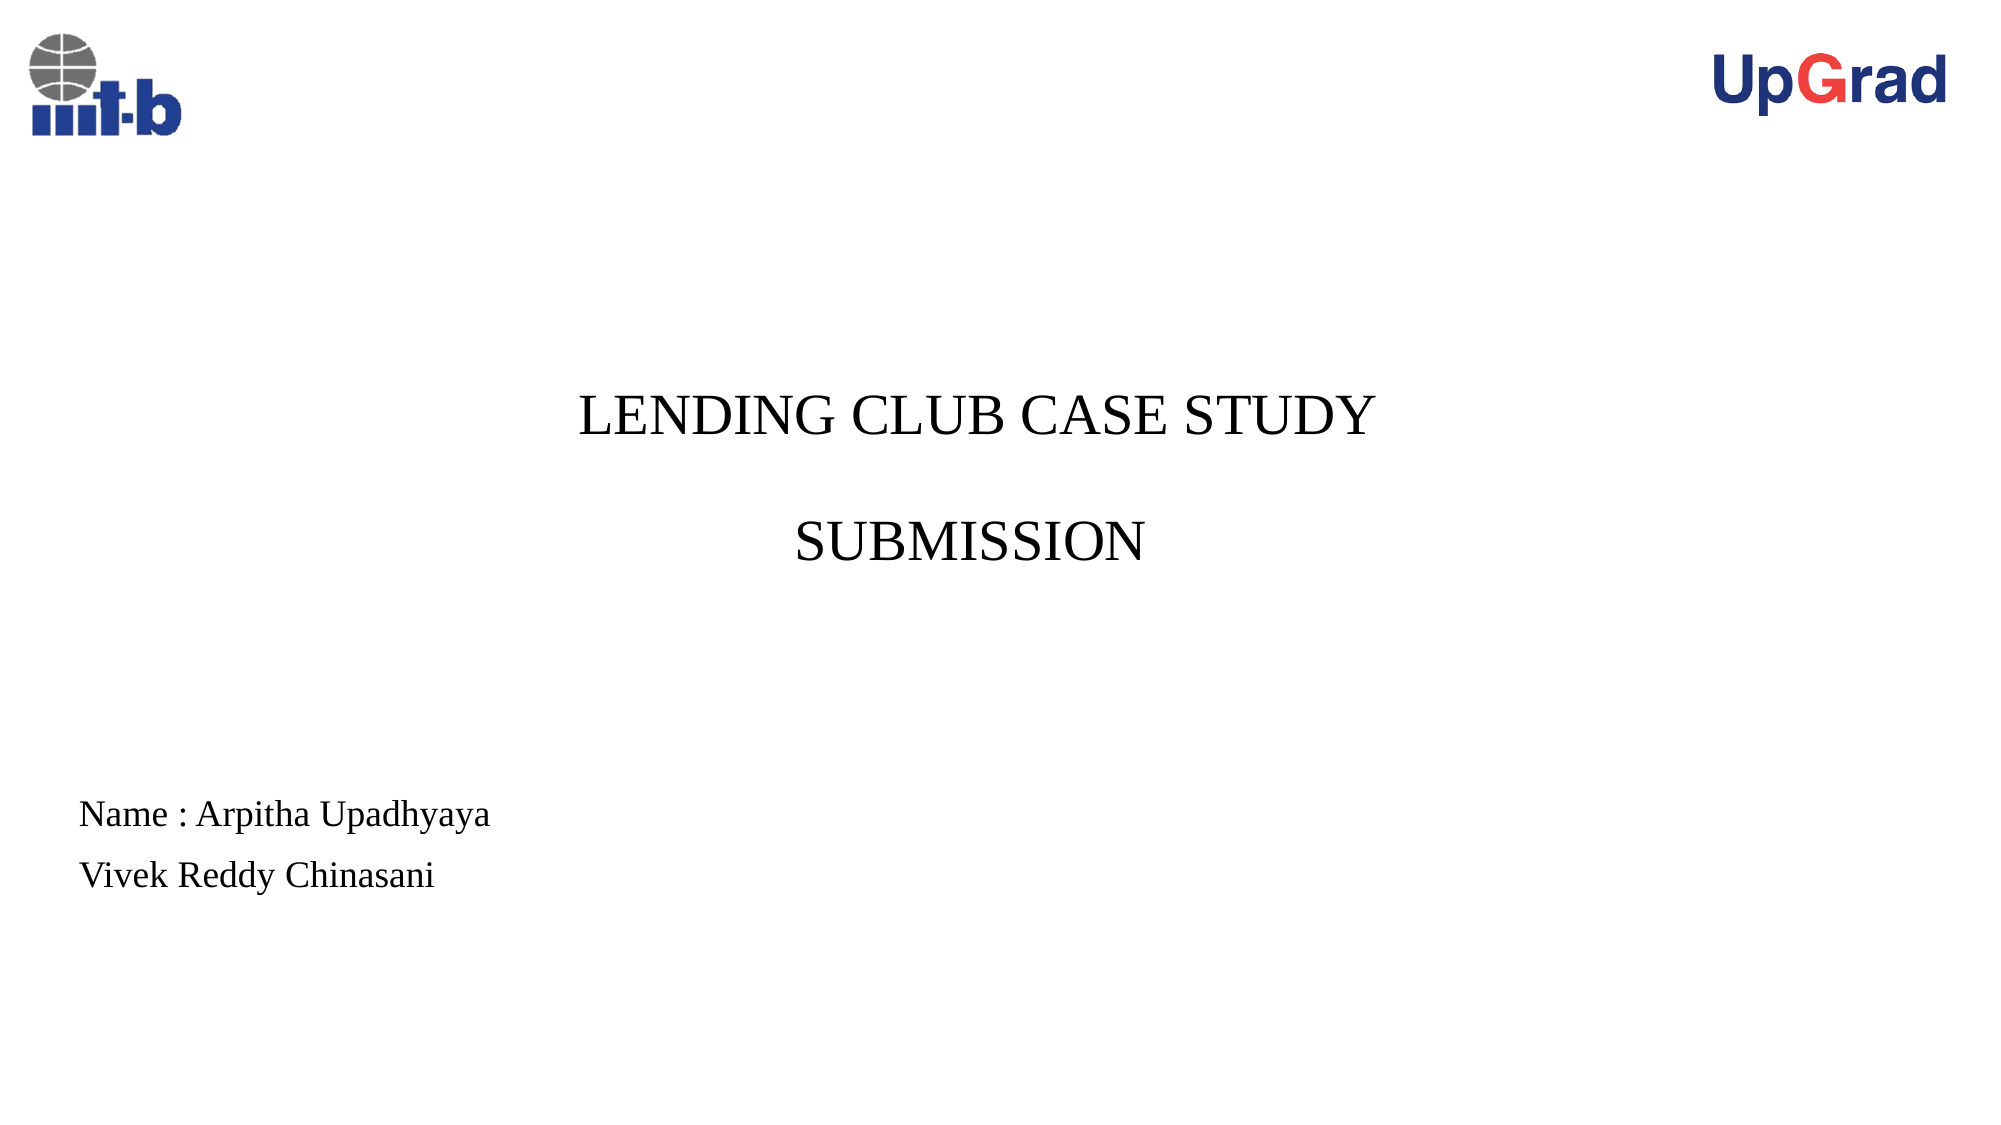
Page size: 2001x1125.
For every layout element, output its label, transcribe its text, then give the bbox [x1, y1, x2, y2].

picture [1714, 53, 1952, 116]
picture [0, 29, 208, 163]
title LENDING CLUB CASE STUDY SUBMISSION [228, 56, 1729, 581]
subtitle Name : Arpitha Upadhyaya Vivek Reddy Chinasani [63, 786, 1071, 1038]
